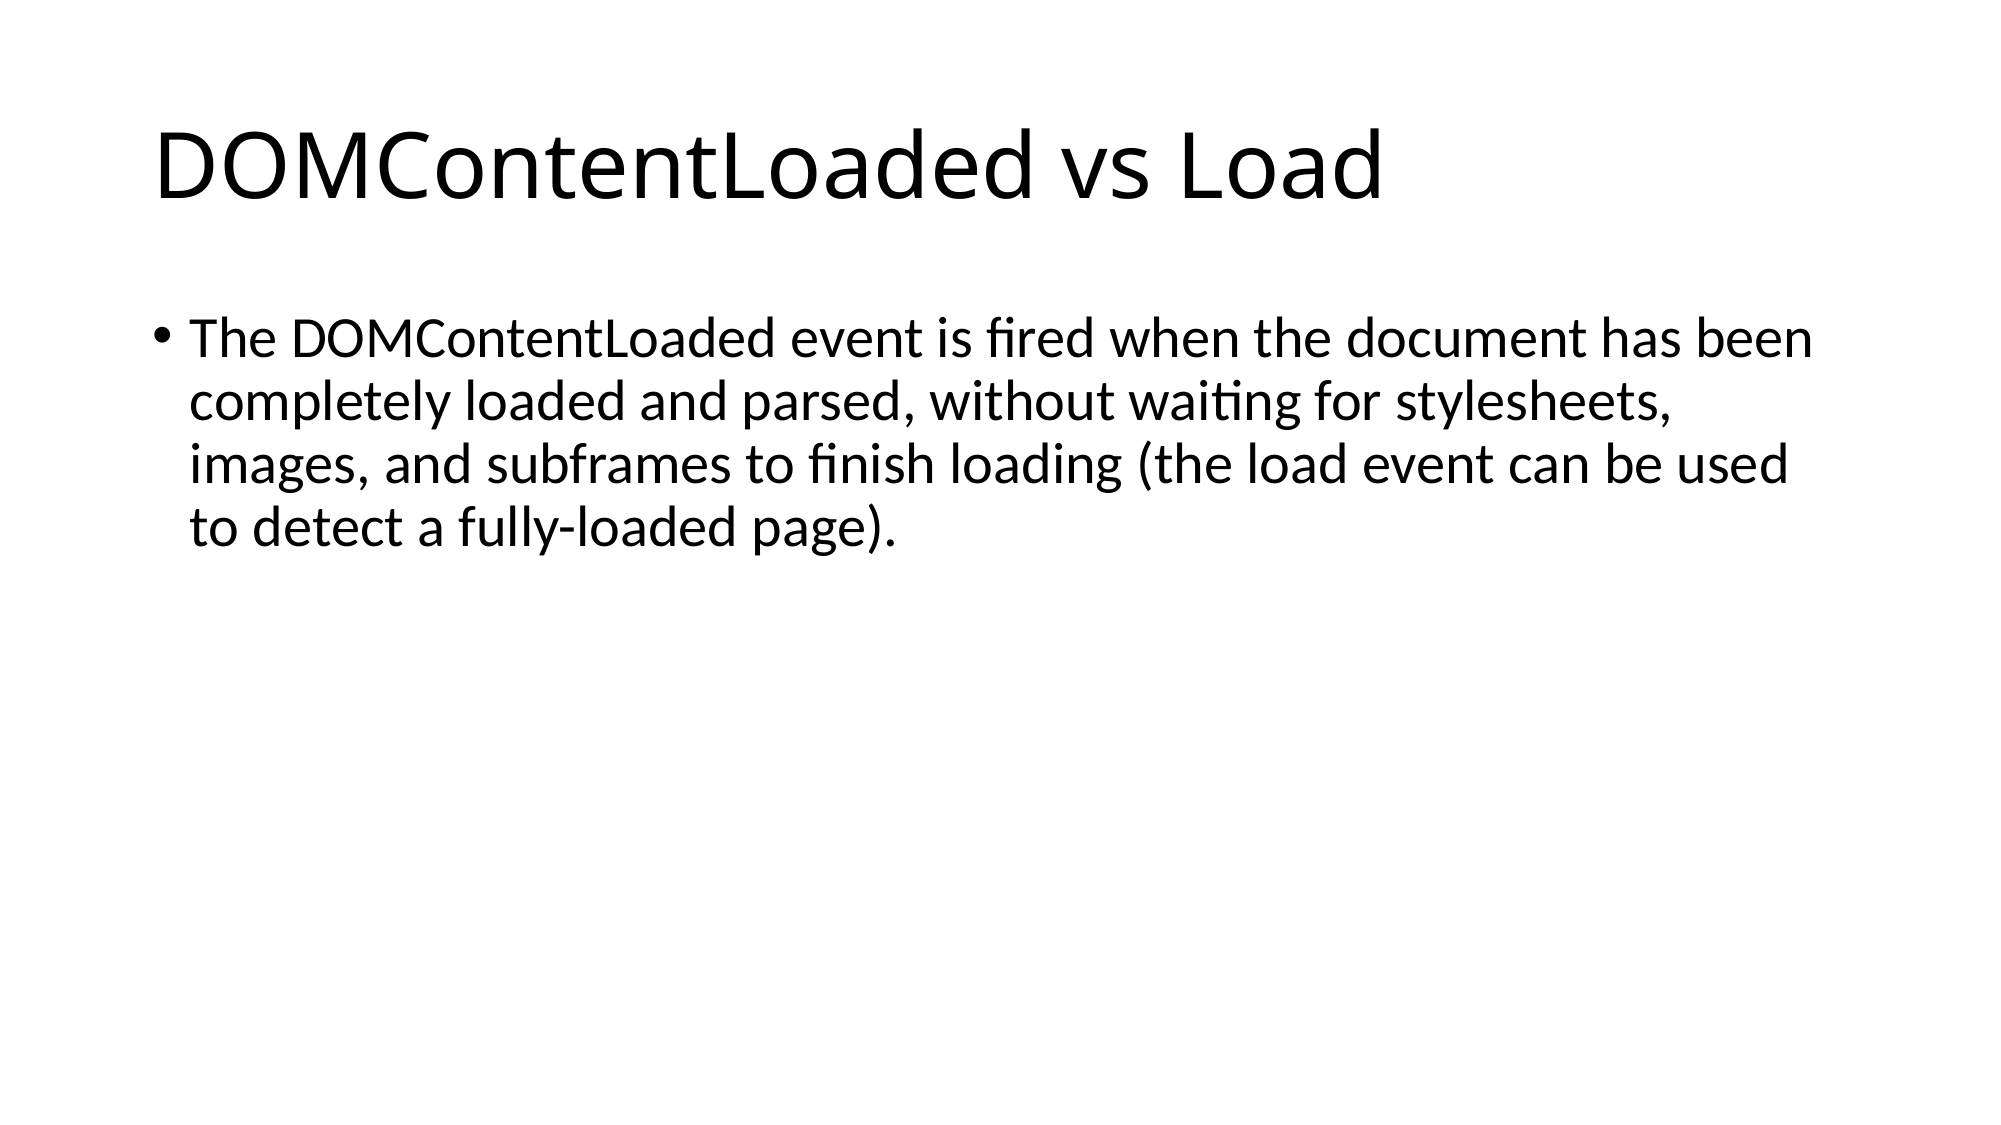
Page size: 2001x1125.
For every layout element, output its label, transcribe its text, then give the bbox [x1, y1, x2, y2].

list The DOMContentLoaded event is fired when the document has been completely loaded and parsed, without waiting for stylesheets, images, and subframes to finish loading (the load event can be used to detect a fully-loaded page). [137, 299, 1863, 1014]
title DOMContentLoaded vs Load [137, 59, 1863, 278]
